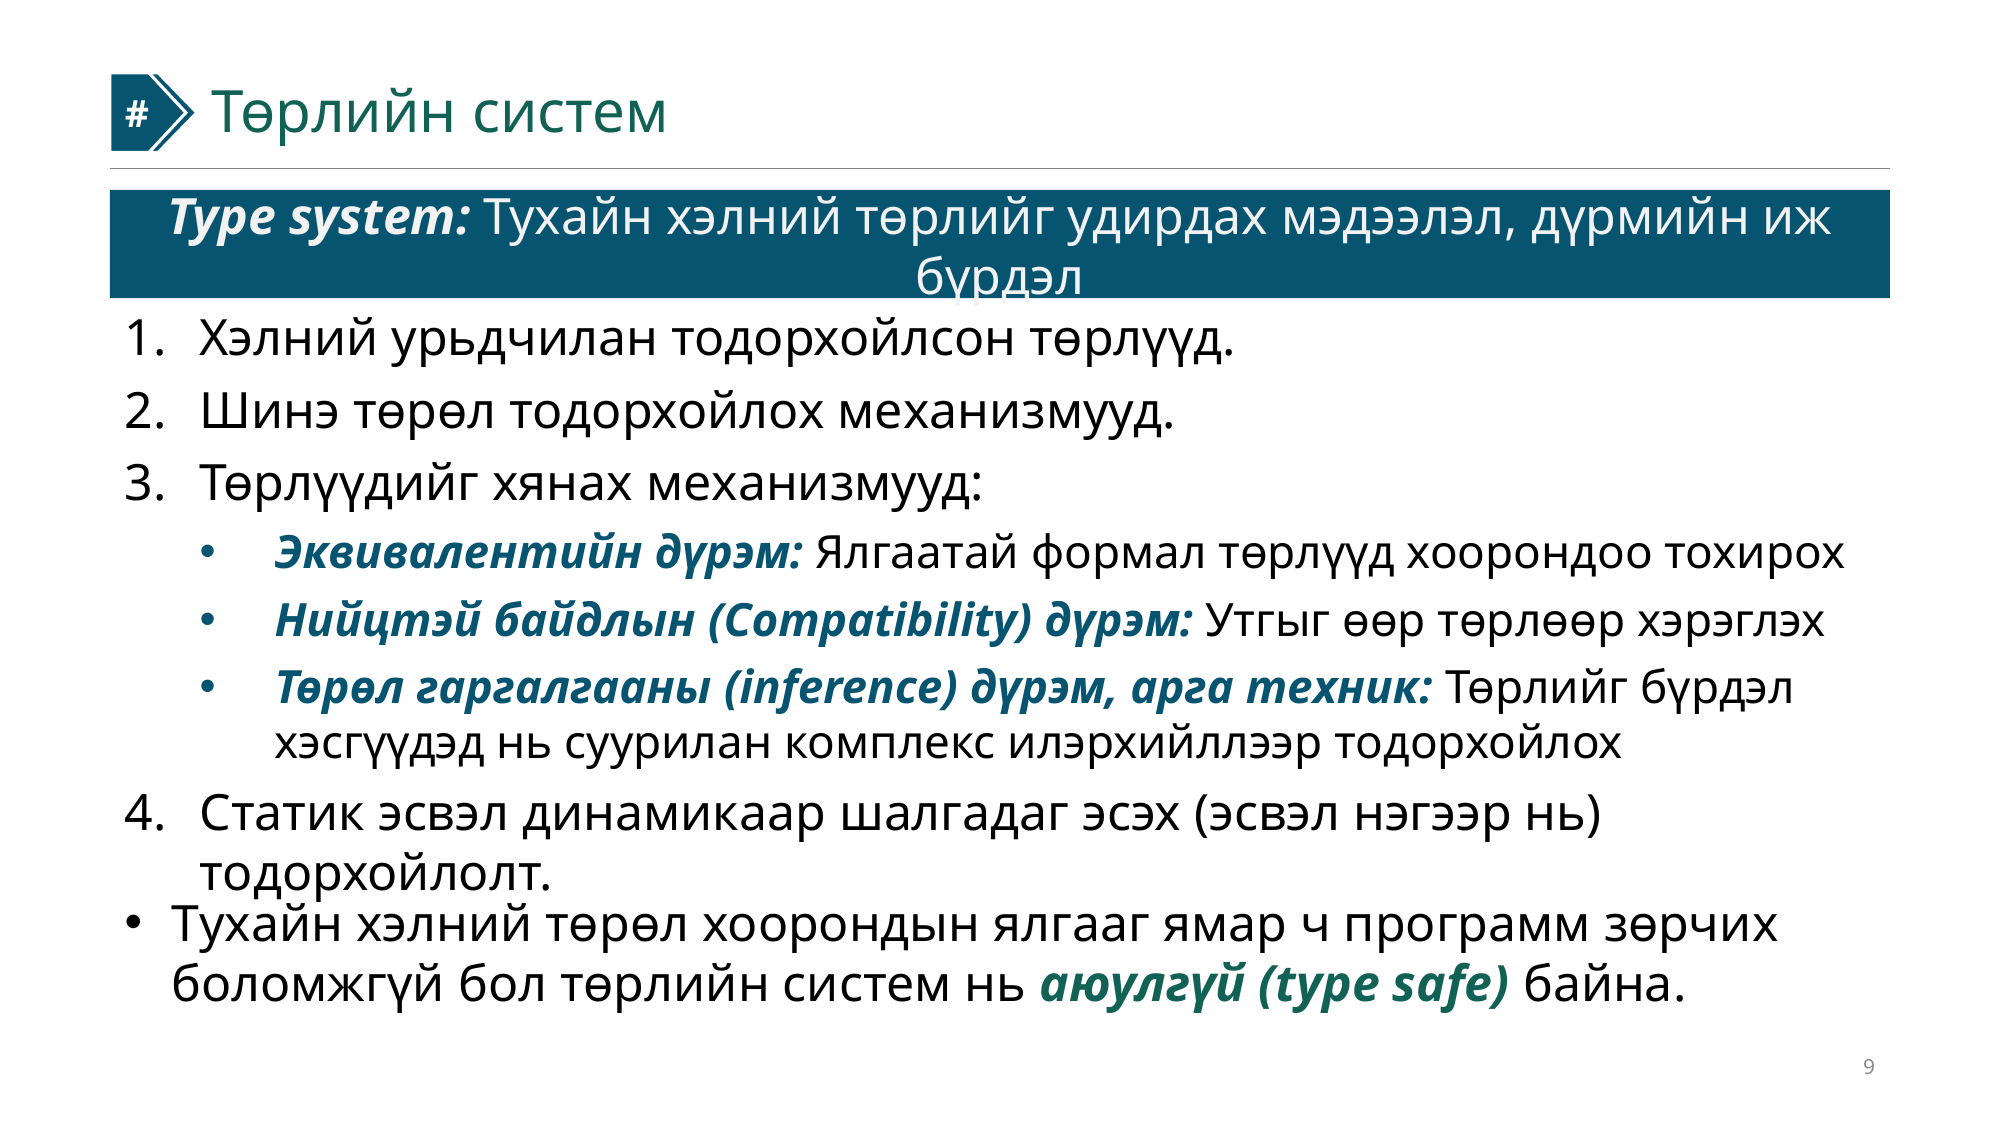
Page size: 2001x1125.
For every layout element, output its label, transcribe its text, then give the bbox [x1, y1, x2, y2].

text_box Төрлийн систем [196, 72, 1890, 153]
text_box Тухайн хэлний төрөл хоорондын ялгааг ямар ч программ зөрчих боломжгүй бол төрлийн систем нь аюулгүй (type safe) байна. [109, 884, 1890, 1019]
slide_number 9 [1412, 1050, 1890, 1085]
text_box # [151, 71, 200, 154]
text_box # [108, 71, 189, 154]
text_box Хэлний урьдчилан тодорхойлсон төрлүүд. Шинэ төрөл тодорхойлох механизмууд. Төрлүүдийг хянах механизмууд: Эквивалентийн дүрэм: Ялгаатай формал төрлүүд хоорондоо тохирох Нийцтэй байдлын (Compatibility) дүрэм: Утгыг өөр төрлөөр хэрэглэх Төрөл гаргалгааны (inference) дүрэм, арга техник: Төрлийг бүрдэл хэсгүүдэд нь суурилан комплекс илэрхийллээр тодорхойлох Статик эсвэл динамикаар шалгадаг эсэх (эсвэл нэгээр нь) тодорхойлолт. [109, 299, 1890, 884]
text_box Type system: Тухайн хэлний төрлийг удирдах мэдээлэл, дүрмийн иж бүрдэл [109, 189, 1890, 299]
